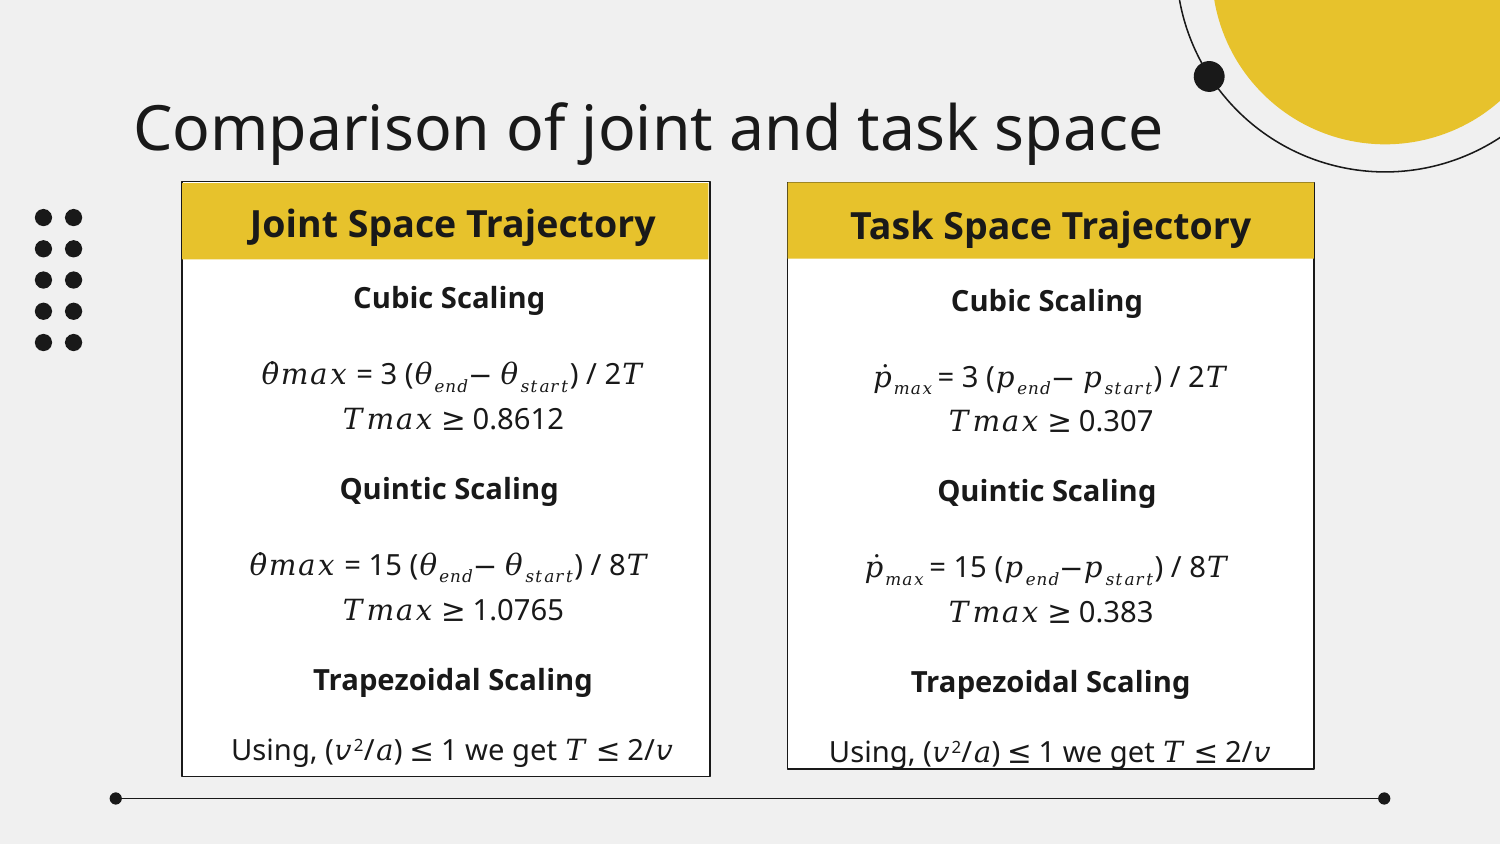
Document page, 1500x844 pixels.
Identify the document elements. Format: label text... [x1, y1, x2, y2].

text_box [787, 765, 1314, 769]
subtitle Task Space Trajectory Cubic Scaling 𝑝̇𝑚𝑎𝑥 = 3 (𝑝𝑒𝑛𝑑− 𝑝𝑠𝑡𝑎𝑟𝑡) / 2𝑇 𝑇𝑚𝑎𝑥 ≥ 0.307 Quintic Scaling 𝑝̇𝑚𝑎𝑥 = 15 (𝑝𝑒𝑛𝑑−𝑝𝑠𝑡𝑎𝑟𝑡) / 8𝑇 𝑇𝑚𝑎𝑥 ≥ 0.383 Trapezoidal Scaling Using, (𝑣2/𝑎) ≤ 1 we get 𝑇 ≤ 2/𝑣 [777, 187, 1325, 765]
subtitle Joint Space Trajectory Cubic Scaling 𝜃̇𝑚𝑎𝑥 = 3 (𝜃𝑒𝑛𝑑− 𝜃𝑠𝑡𝑎𝑟𝑡) / 2𝑇 𝑇𝑚𝑎𝑥 ≥ 0.8612 Quintic Scaling 𝜃̇𝑚𝑎𝑥 = 15 (𝜃𝑒𝑛𝑑− 𝜃𝑠𝑡𝑎𝑟𝑡) / 8𝑇 𝑇𝑚𝑎𝑥 ≥ 1.0765 Trapezoidal Scaling Using, (𝑣2/𝑎) ≤ 1 we get 𝑇 ≤ 2/𝑣 [183, 184, 723, 763]
text_box [787, 182, 1090, 187]
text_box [1095, 0, 1500, 253]
title Comparison of joint and task space [118, 72, 1090, 167]
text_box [34, 208, 83, 352]
text_box [182, 260, 710, 777]
